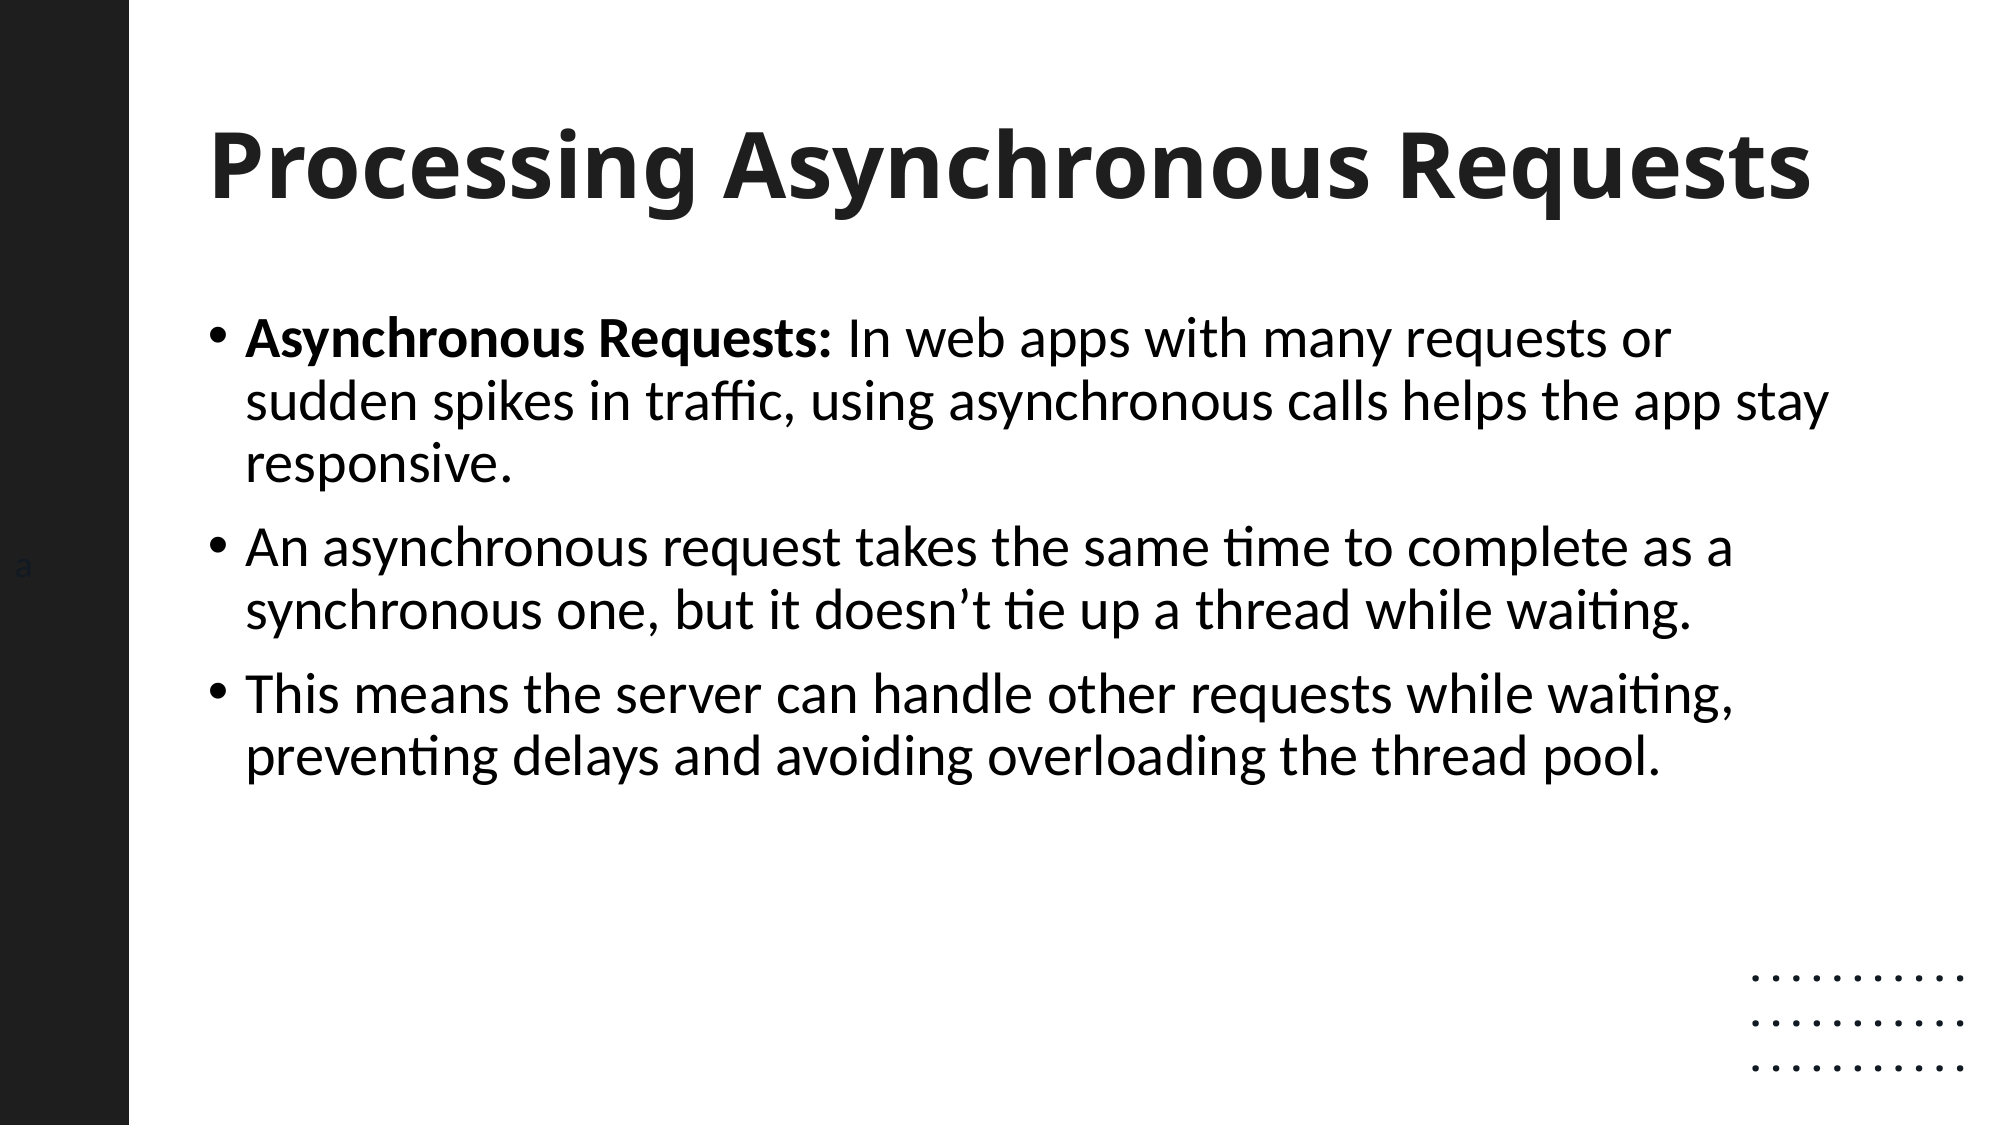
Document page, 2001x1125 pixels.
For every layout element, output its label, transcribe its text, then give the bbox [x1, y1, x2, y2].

text_box . . . . . . . . . . . . . . . . . . . . . . . . . . . . . . . . . [1735, 936, 2000, 1125]
text_box a [0, 0, 130, 1125]
title Processing Asynchronous Requests [192, 59, 1863, 278]
list Asynchronous Requests: In web apps with many requests or sudden spikes in traffic, using asynchronous calls helps the app stay responsive. An asynchronous request takes the same time to complete as a synchronous one, but it doesn’t tie up a thread while waiting. This means the server can handle other requests while waiting, preventing delays and avoiding overloading the thread pool. [192, 299, 1863, 1014]
